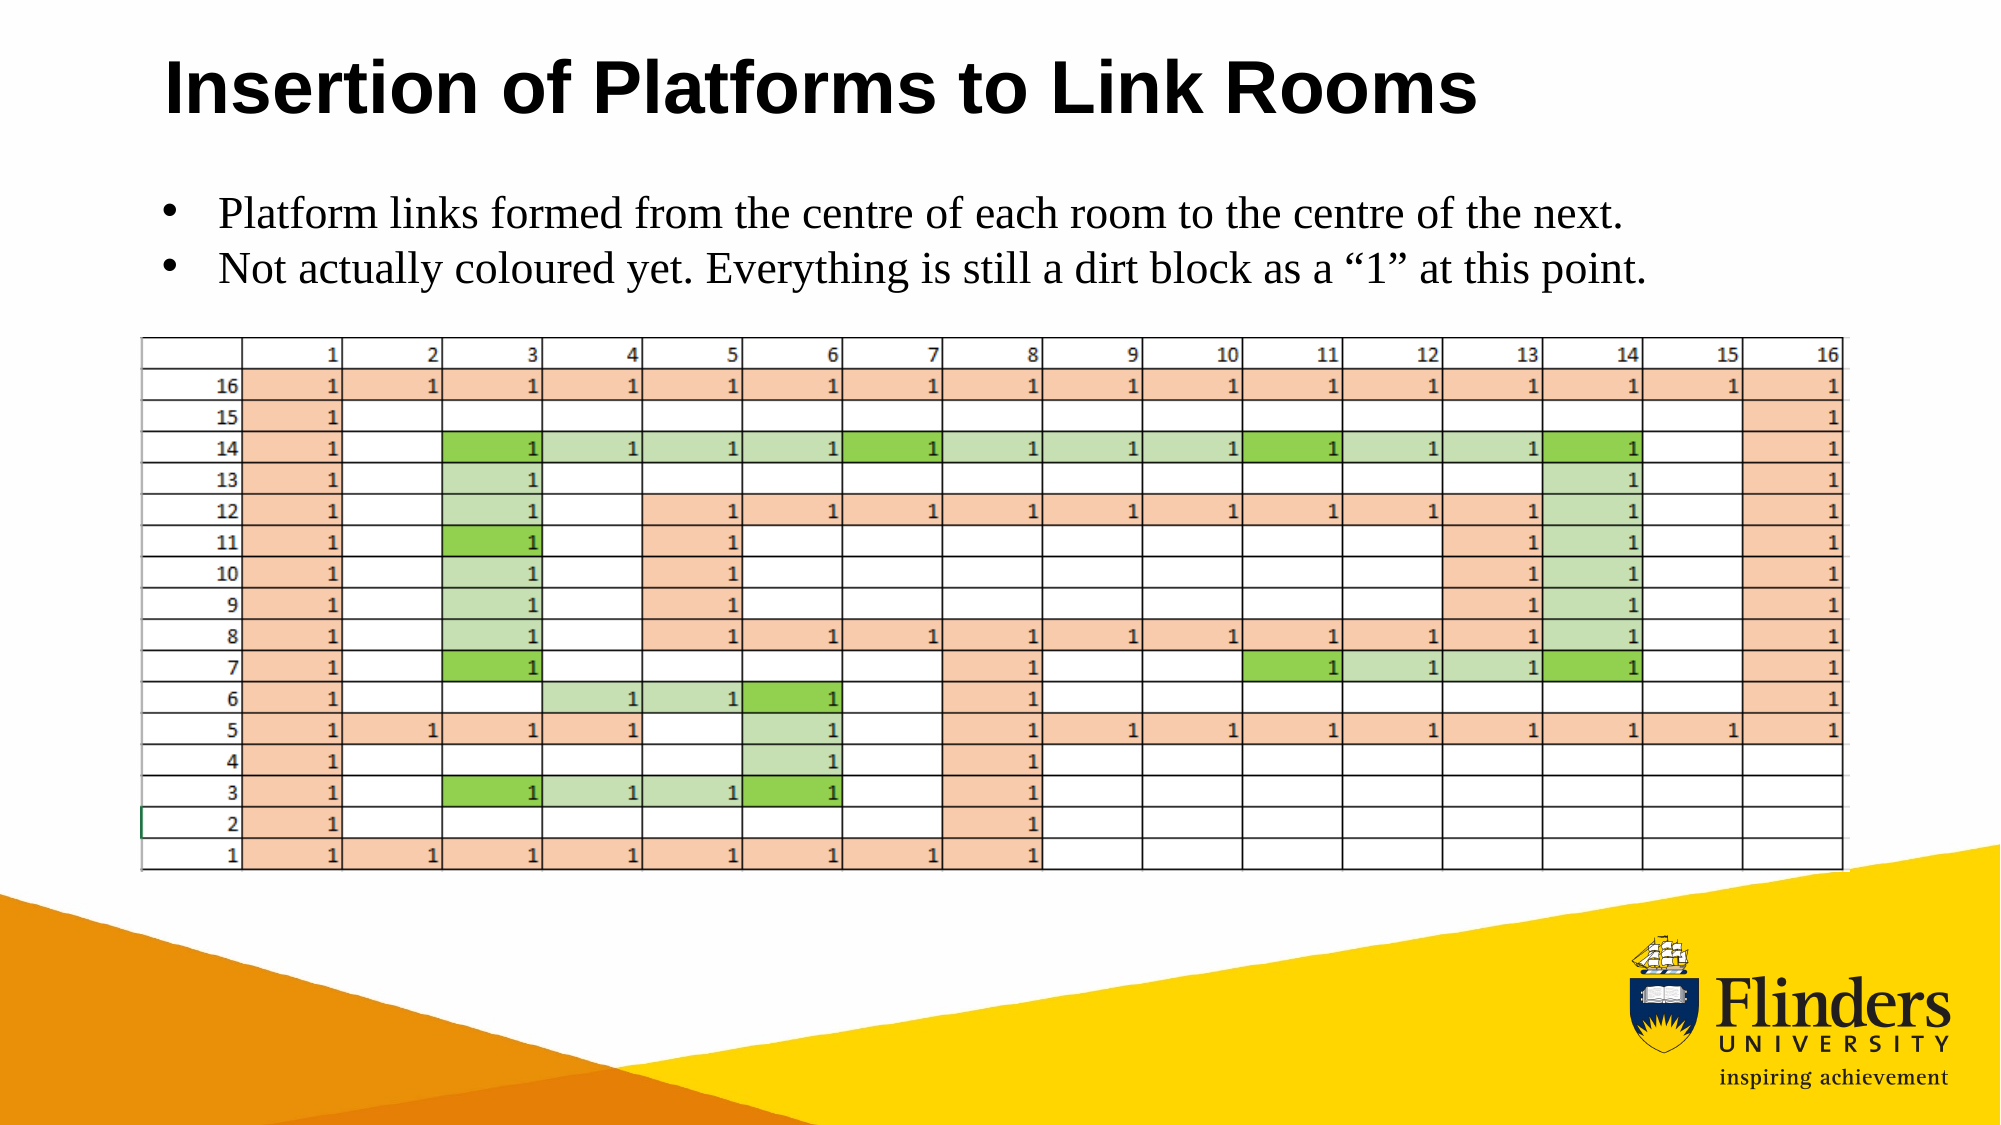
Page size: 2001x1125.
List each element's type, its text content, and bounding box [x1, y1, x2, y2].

text_box Platform links formed from the centre of each room to the centre of the next. Not actually coloured yet. Everything is still a dirt block as a “1” at this point. [147, 174, 1664, 300]
picture [0, 0, 2000, 1125]
title Insertion of Platforms to Link Rooms [149, 31, 1850, 161]
